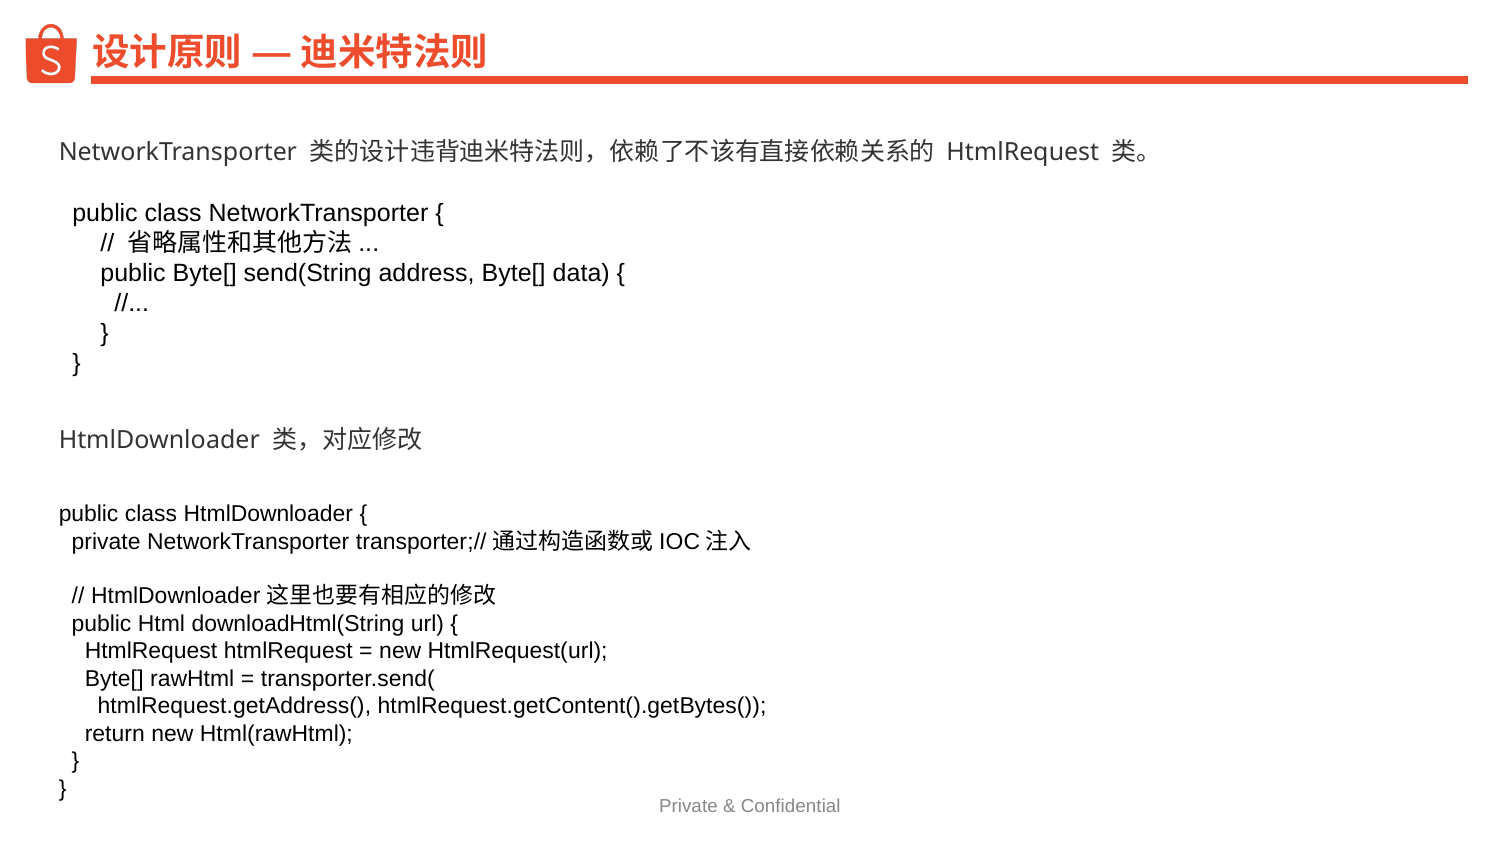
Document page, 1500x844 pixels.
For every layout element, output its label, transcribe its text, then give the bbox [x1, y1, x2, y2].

title 设计原则 — 迪米特法则 [84, 10, 1406, 82]
text_box NetworkTransporter 类的设计违背迪米特法则，依赖了不该有直接依赖关系的 HtmlRequest 类。 [43, 120, 1394, 181]
picture [25, 24, 81, 86]
text_box public class NetworkTransporter { // 省略属性和其他方法... public Byte[] send(String address, Byte[] data) { //... } } [57, 181, 1253, 391]
text_box public class HtmlDownloader { private NetworkTransporter transporter;//通过构造函数或IOC注入 // HtmlDownloader这里也要有相应的修改 public Html downloadHtml(String url) { HtmlRequest htmlRequest = new HtmlRequest(url); Byte[] rawHtml = transporter.send( htmlRequest.getAddress(), htmlRequest.getContent().getBytes()); return new Html(rawHtml); } } [43, 483, 1220, 816]
text_box HtmlDownloader 类，对应修改 [43, 408, 536, 469]
